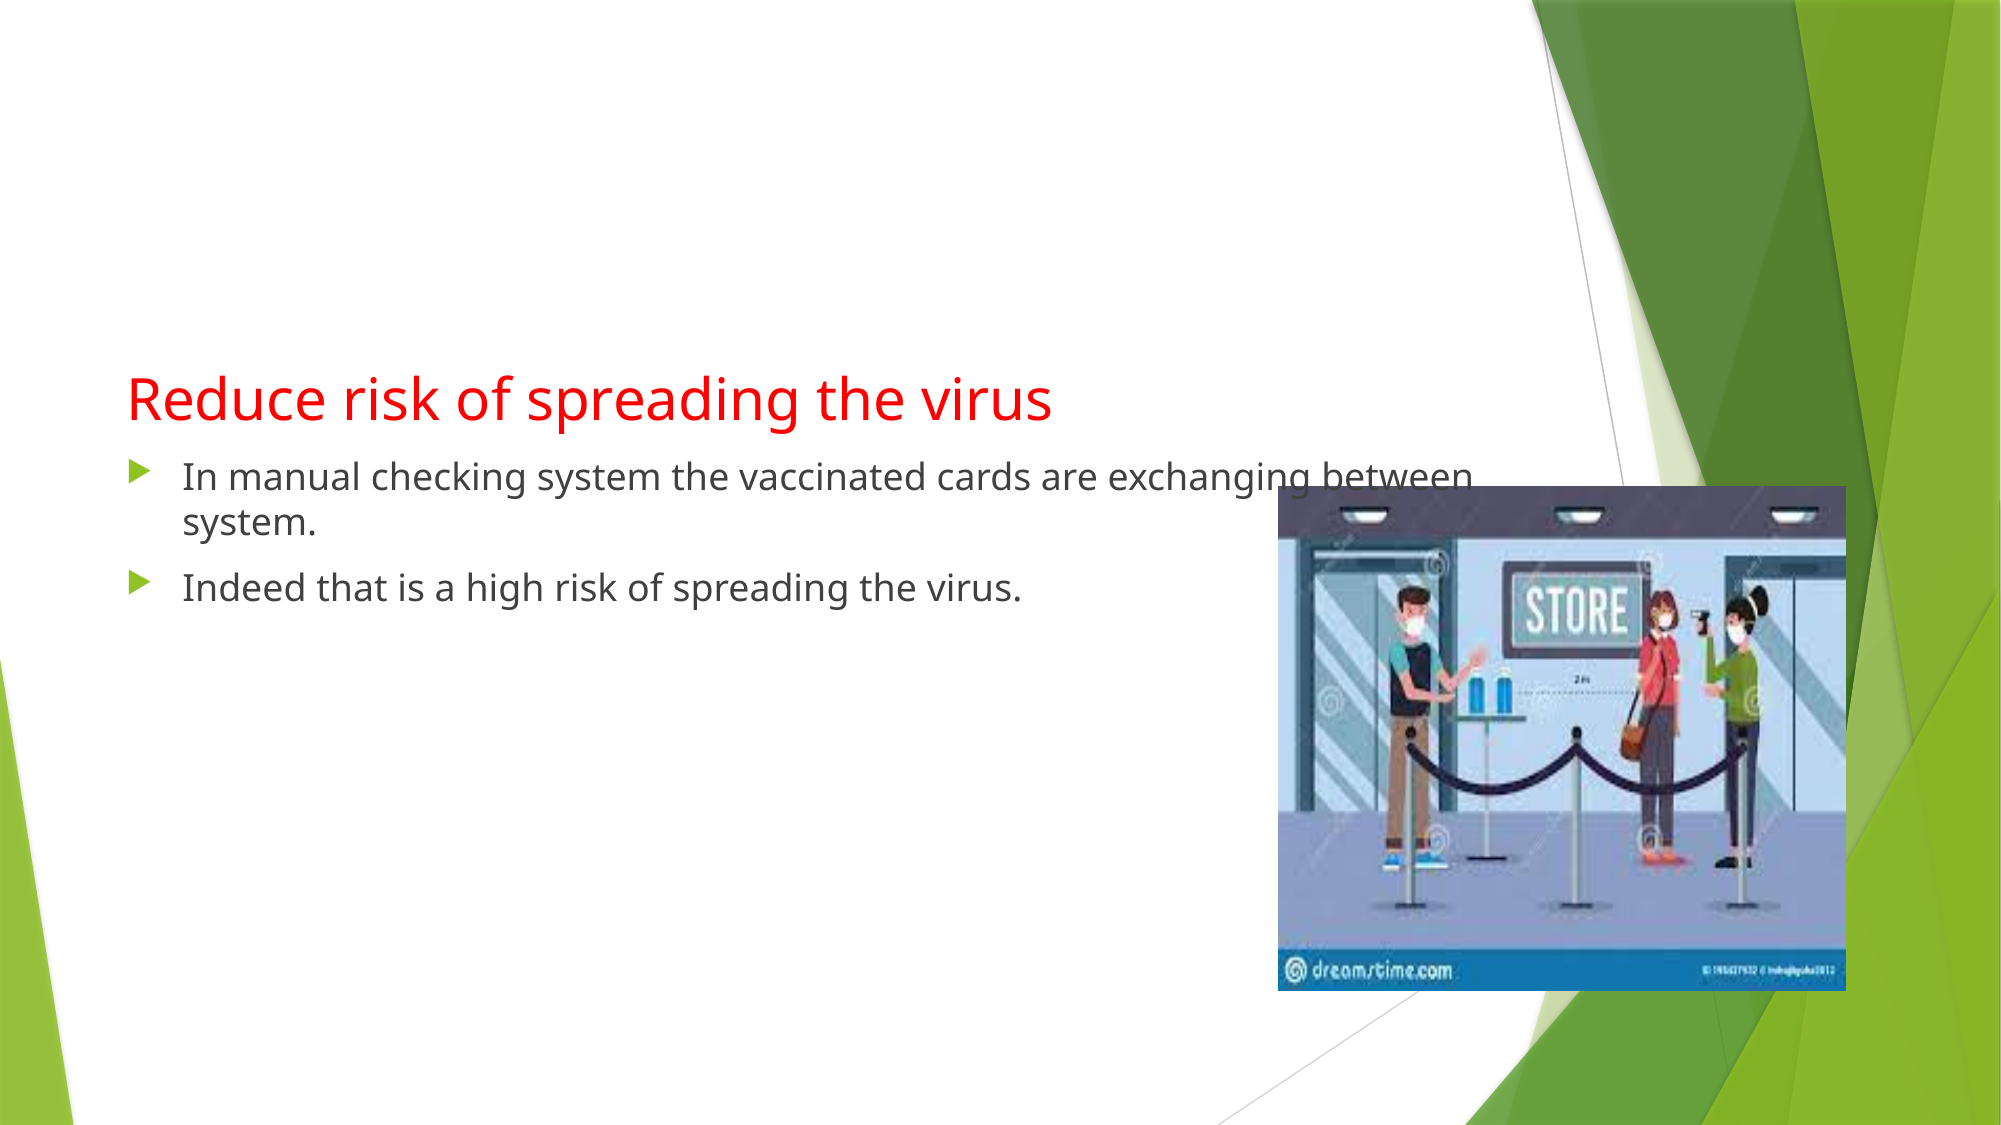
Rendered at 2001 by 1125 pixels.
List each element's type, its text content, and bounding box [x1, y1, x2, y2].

picture [1277, 486, 1847, 992]
list Reduce risk of spreading the virus In manual checking system the vaccinated cards are exchanging between system. Indeed that is a high risk of spreading the virus. [111, 354, 1522, 992]
